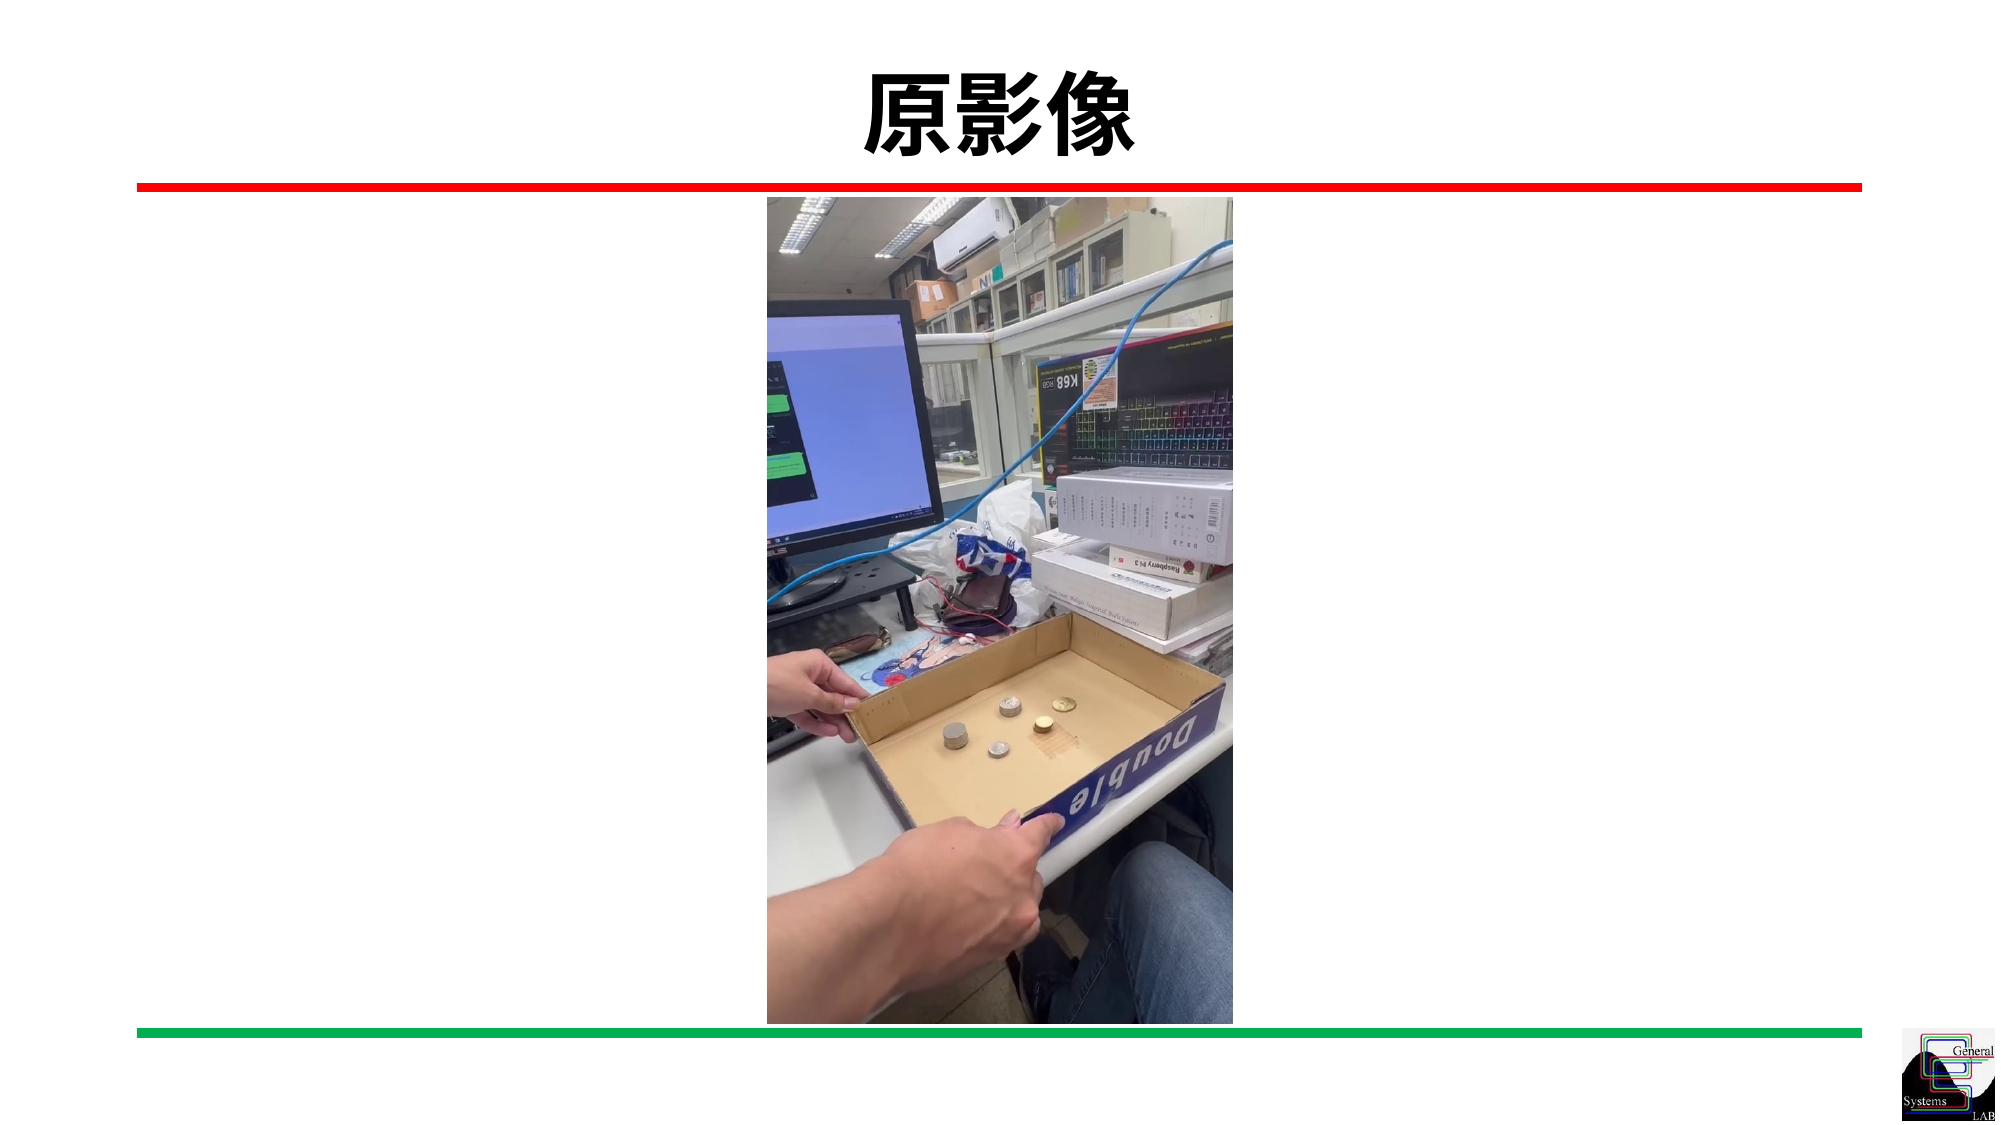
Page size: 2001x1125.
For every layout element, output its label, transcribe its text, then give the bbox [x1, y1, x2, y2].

picture [1902, 1028, 1995, 1121]
title 原影像 [137, 59, 1863, 178]
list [767, 197, 1233, 1024]
